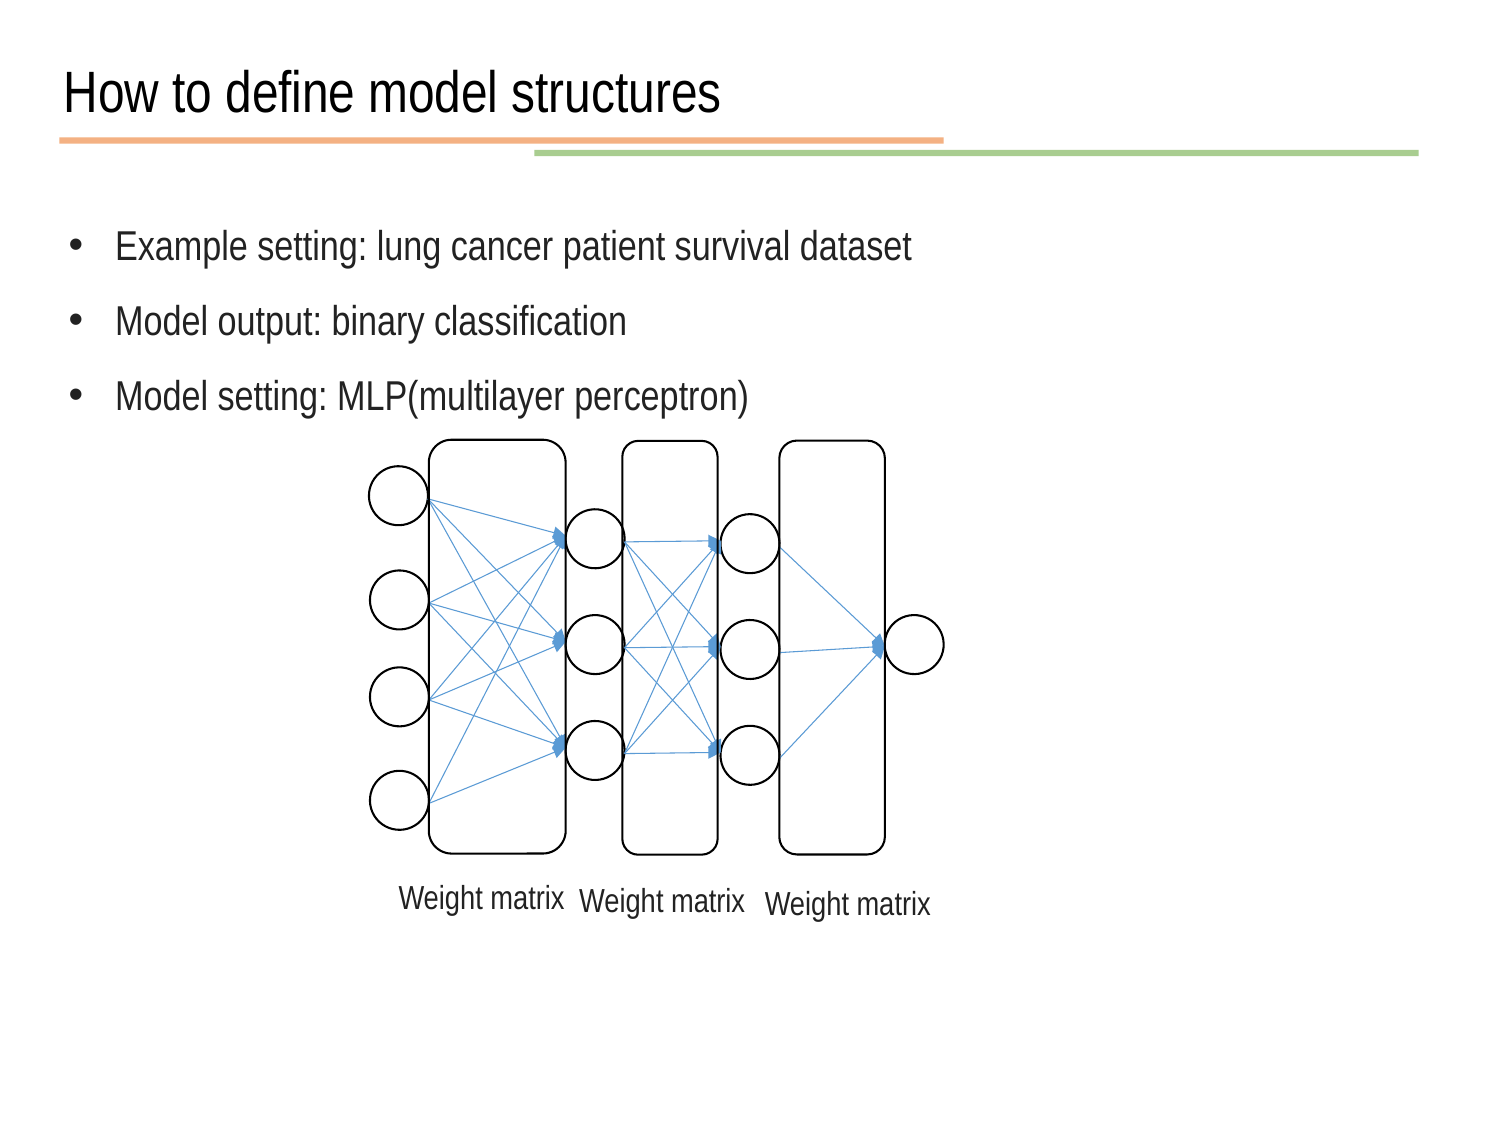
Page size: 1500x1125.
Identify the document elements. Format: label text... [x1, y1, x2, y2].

text_box Weight matrix [750, 875, 962, 930]
text_box [427, 830, 567, 855]
text_box [621, 439, 719, 466]
text_box How to define model structures [49, 11, 1451, 132]
text_box [778, 439, 886, 466]
text_box Example setting: lung cancer patient survival dataset Model output: binary classification Model setting: MLP(multilayer perceptron) [53, 186, 1488, 427]
text_box [621, 830, 719, 856]
text_box Weight matrix [383, 868, 596, 924]
text_box [778, 830, 886, 856]
text_box [427, 438, 567, 466]
text_box Weight matrix [564, 871, 776, 927]
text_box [368, 466, 944, 830]
